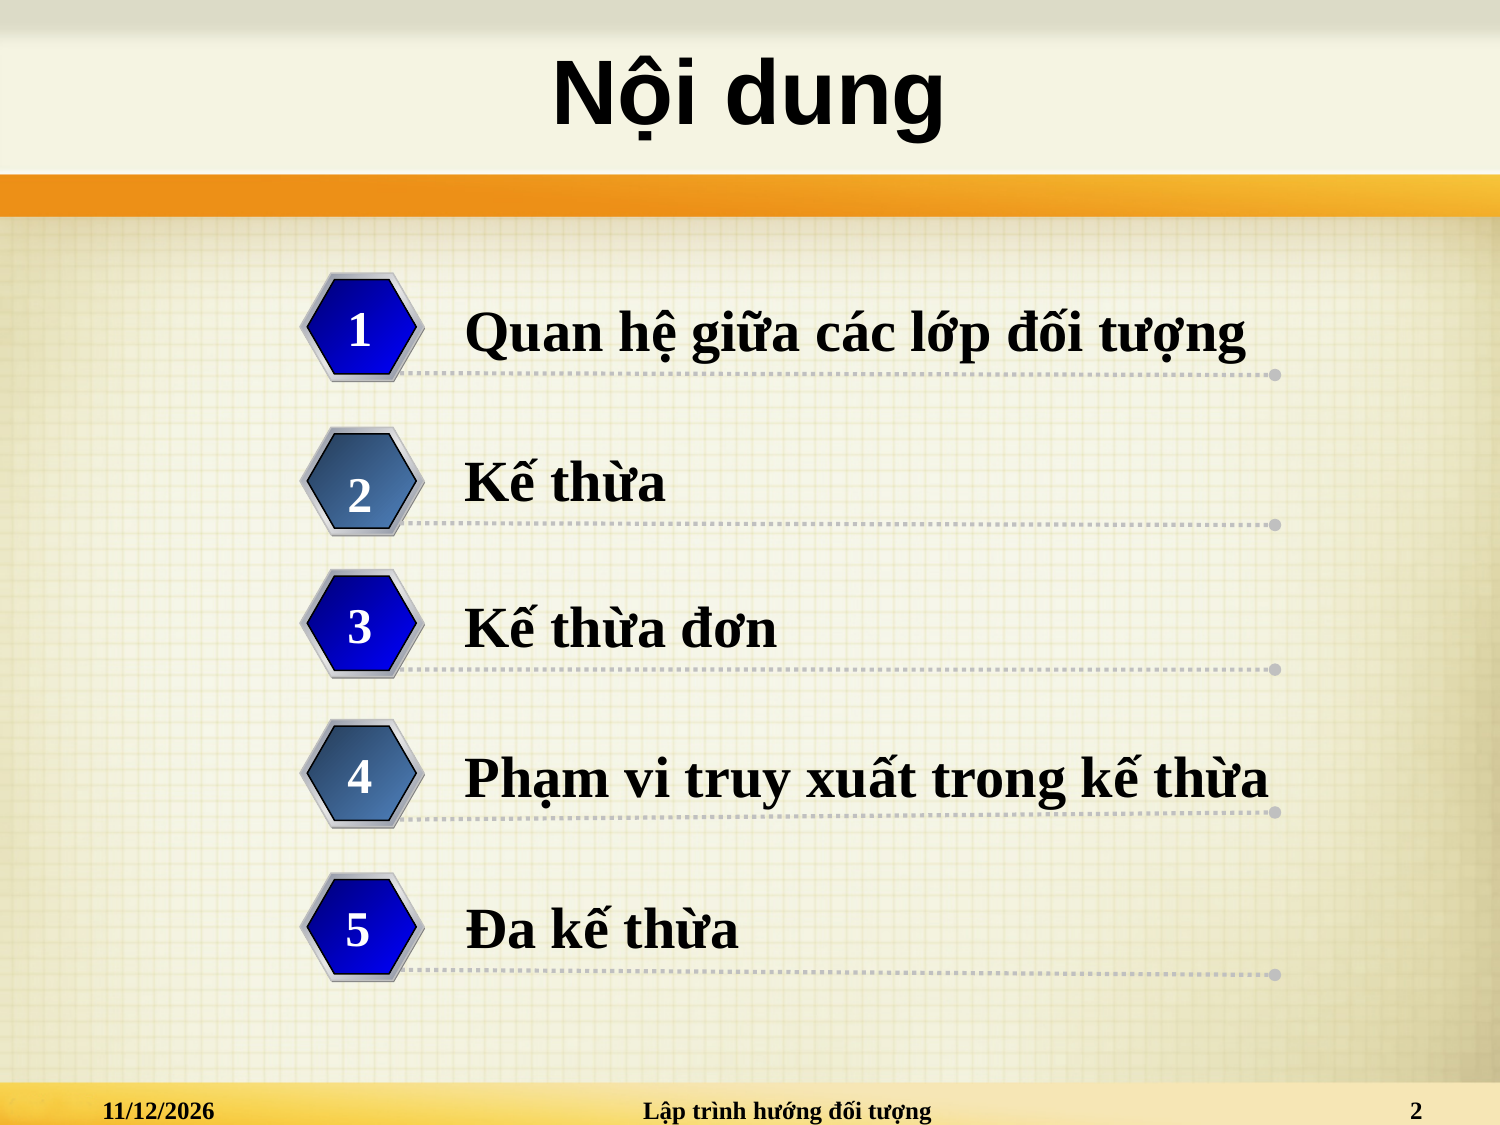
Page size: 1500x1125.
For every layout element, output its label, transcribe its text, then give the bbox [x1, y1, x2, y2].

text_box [299, 272, 1276, 383]
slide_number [87, 1087, 438, 1125]
picture [0, 175, 1500, 1125]
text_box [299, 427, 1276, 537]
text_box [299, 569, 1276, 679]
title Nội dung [0, 0, 1500, 175]
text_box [299, 719, 1326, 829]
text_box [299, 872, 1276, 983]
footer Lập trình hướng đối tượng [549, 1087, 1025, 1125]
slide_number 2 [1087, 1087, 1438, 1125]
